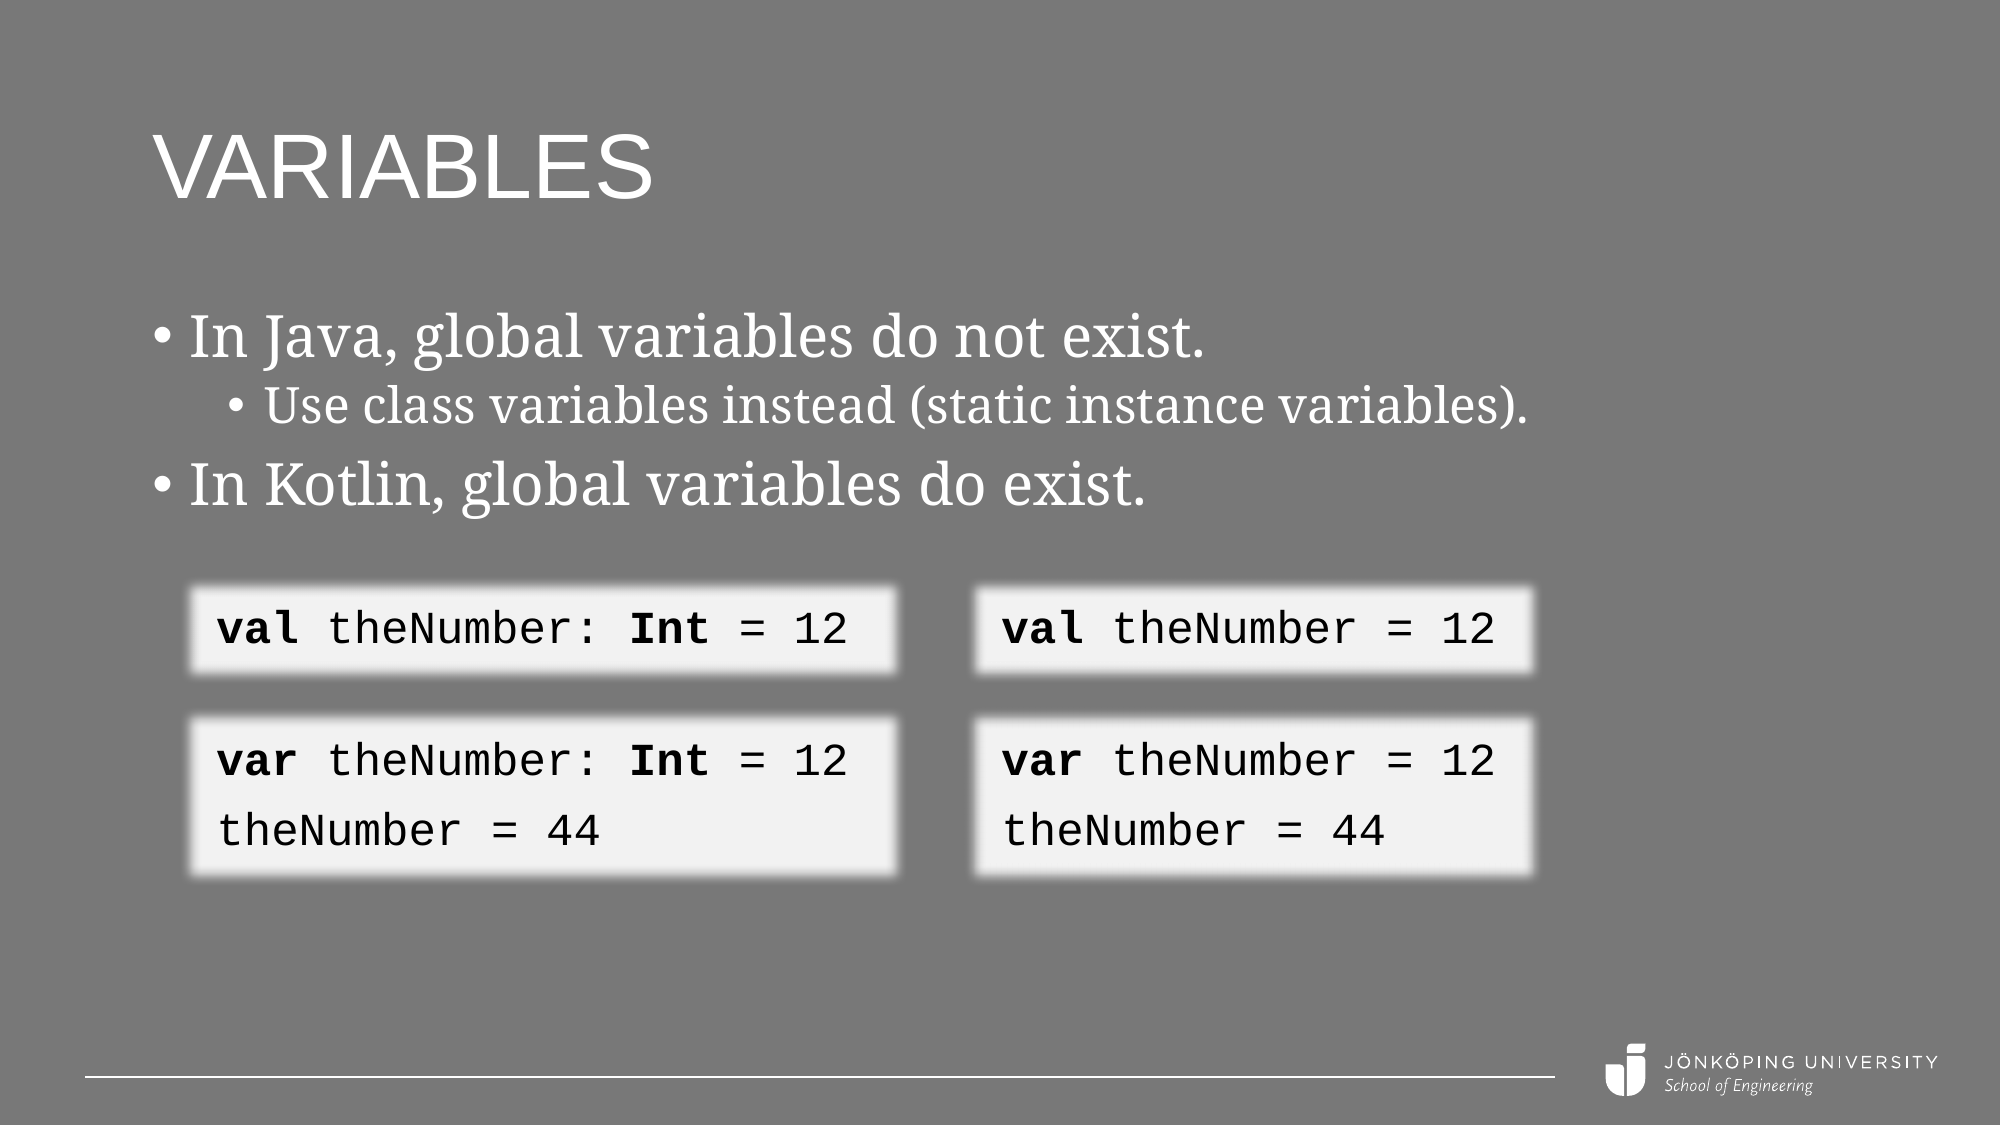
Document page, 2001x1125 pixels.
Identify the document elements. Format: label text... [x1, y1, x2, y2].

title Variables [137, 59, 1863, 278]
text_box val theNumber: Int = 12 [201, 597, 885, 662]
text_box var theNumber: Int = 12 theNumber = 44 [201, 728, 885, 864]
text_box val theNumber = 12 [986, 597, 1522, 662]
text_box In Java, global variables do not exist. Use class variables instead (static instance variables). In Kotlin, global variables do exist. [137, 299, 1863, 526]
text_box var theNumber = 12 theNumber = 44 [986, 728, 1522, 864]
